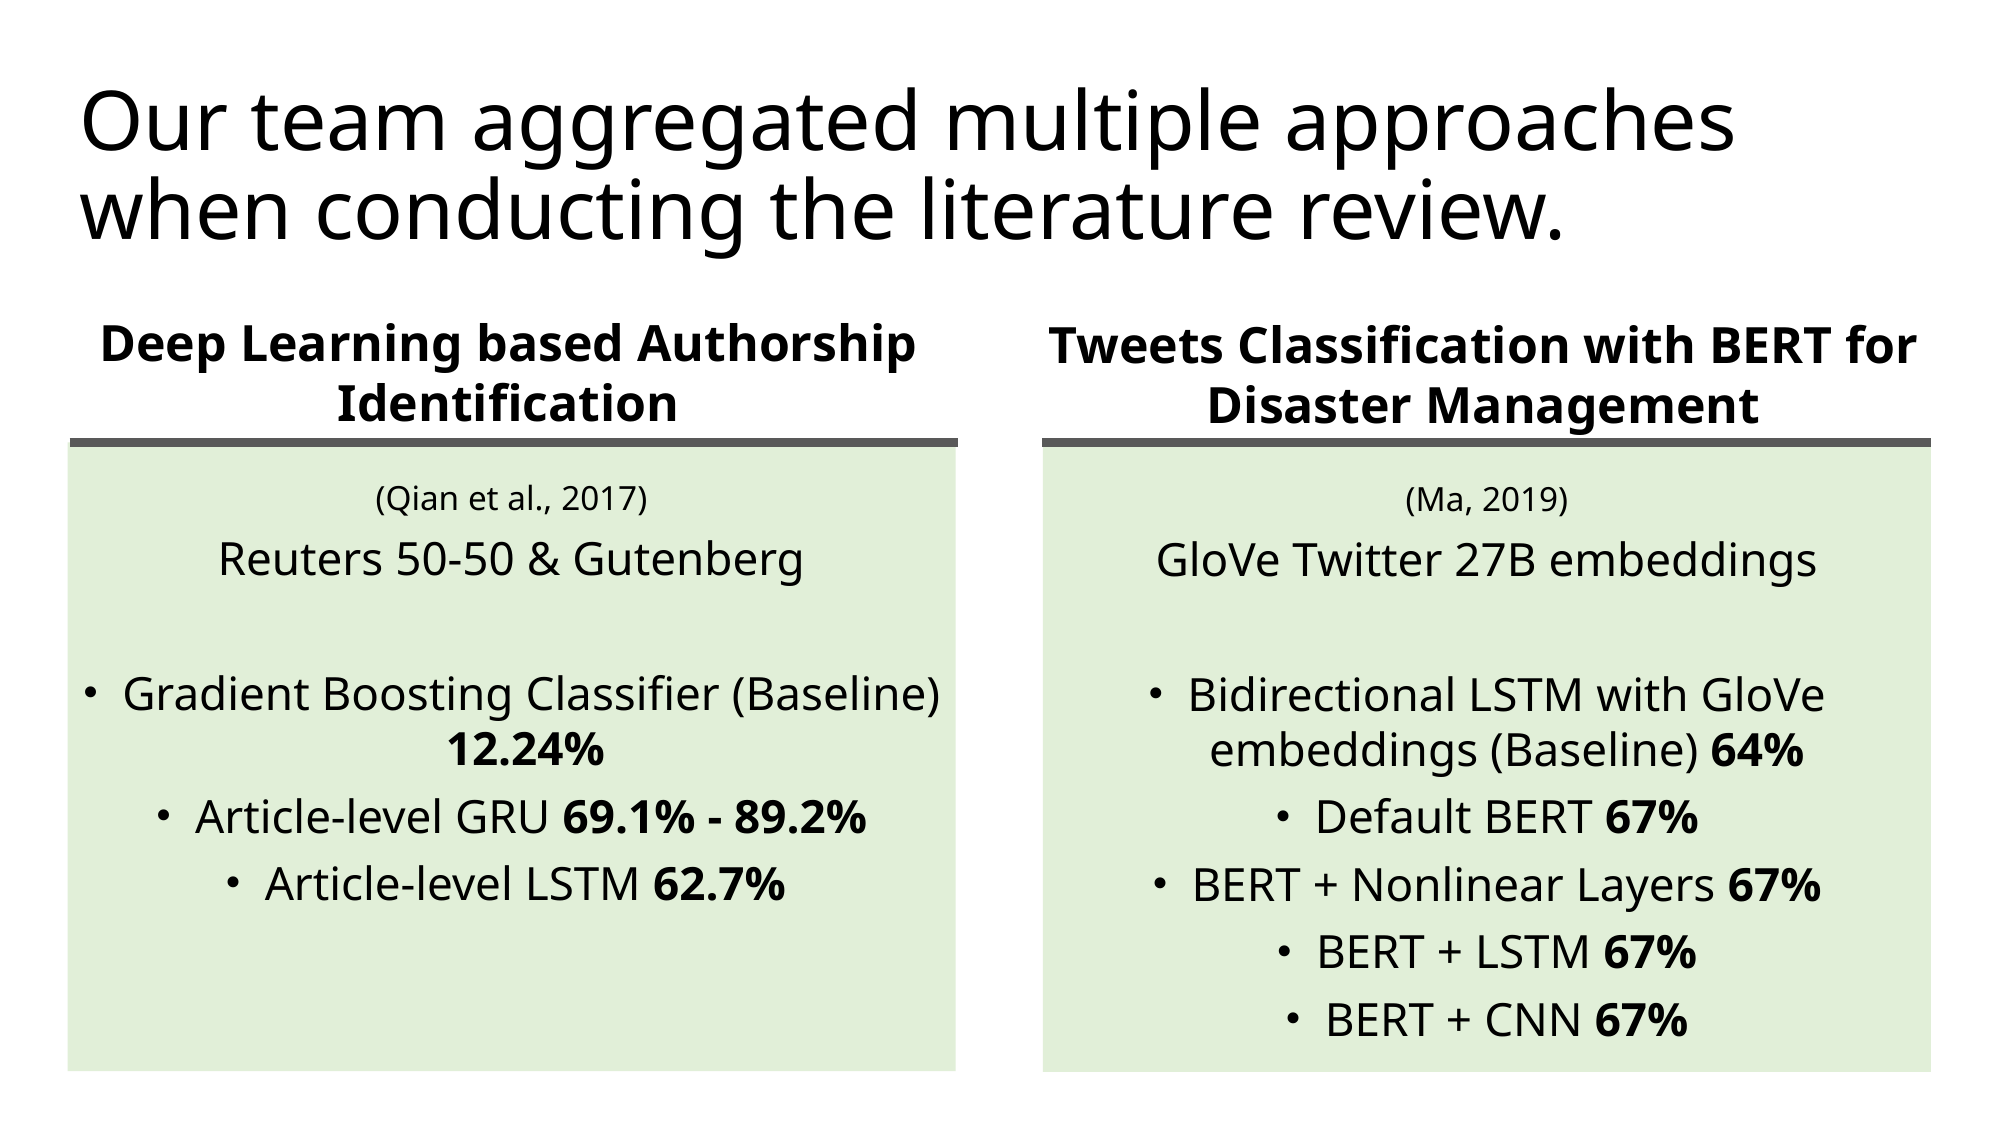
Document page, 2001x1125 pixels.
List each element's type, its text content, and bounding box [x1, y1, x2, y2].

title Our team aggregated multiple approaches when conducting the literature review. [64, 59, 1936, 278]
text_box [64, 311, 958, 1072]
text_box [1039, 313, 1932, 1073]
